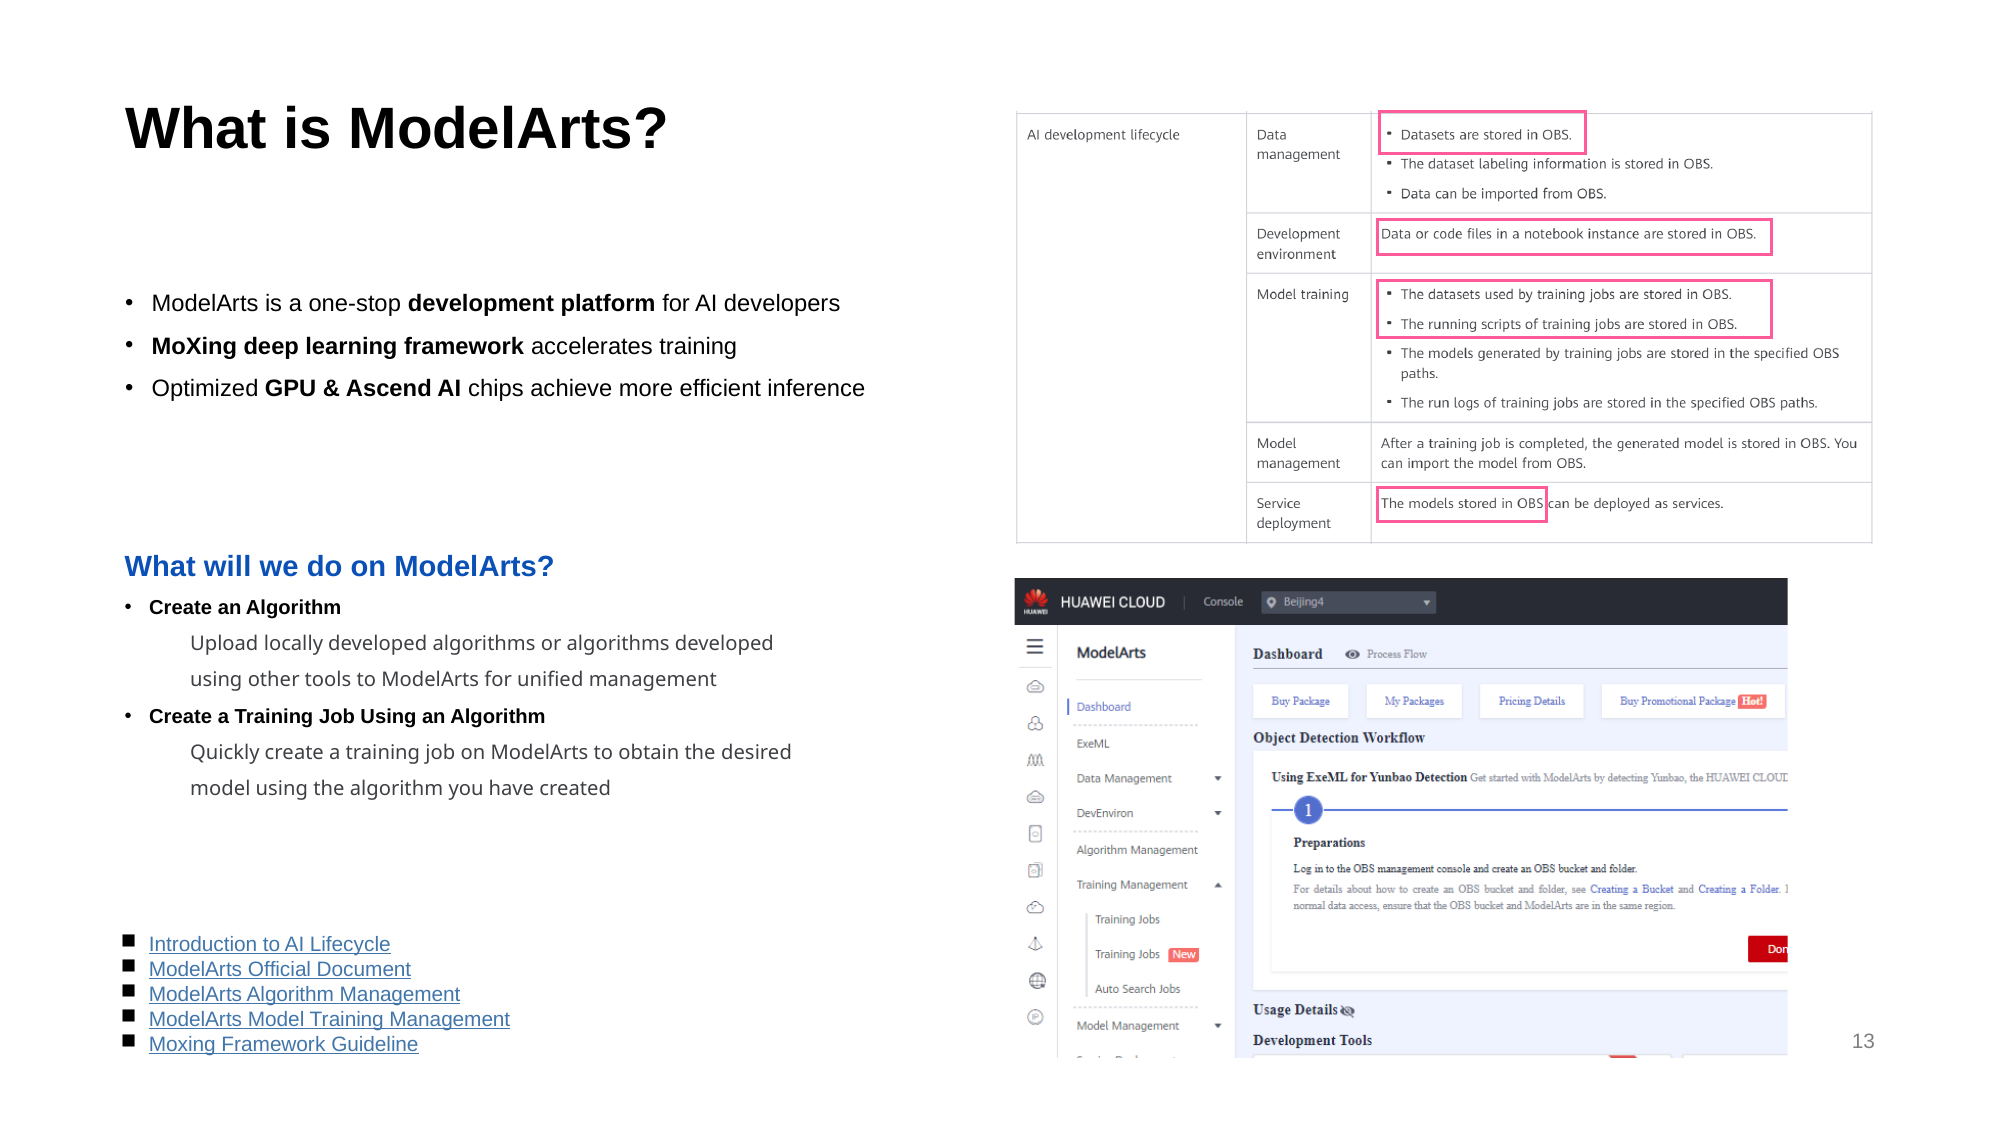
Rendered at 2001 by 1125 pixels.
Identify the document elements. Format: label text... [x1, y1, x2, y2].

text_box ModelArts is a one-stop development platform for AI developers MoXing deep learning framework accelerates training Optimized GPU & Ascend AI chips achieve more efficient inference [110, 266, 1014, 411]
slide_number 13 [1788, 1023, 1890, 1058]
text_box Create an Algorithm Upload locally developed algorithms or algorithms developed using other tools to ModelArts for unified management Create a Training Job Using an Algorithm Quickly create a training job on ModelArts to obtain the desired model using the algorithm you have created [109, 574, 827, 812]
text_box Introduction to AI Lifecycle ModelArts Official Document ModelArts Algorithm Management ModelArts Model Training Management Moxing Framework Guideline [106, 923, 584, 1064]
picture [1014, 578, 1788, 1058]
text_box What will we do on ModelArts? [109, 521, 594, 582]
picture [1014, 111, 1873, 544]
title What is ModelArts? [109, 0, 1890, 169]
